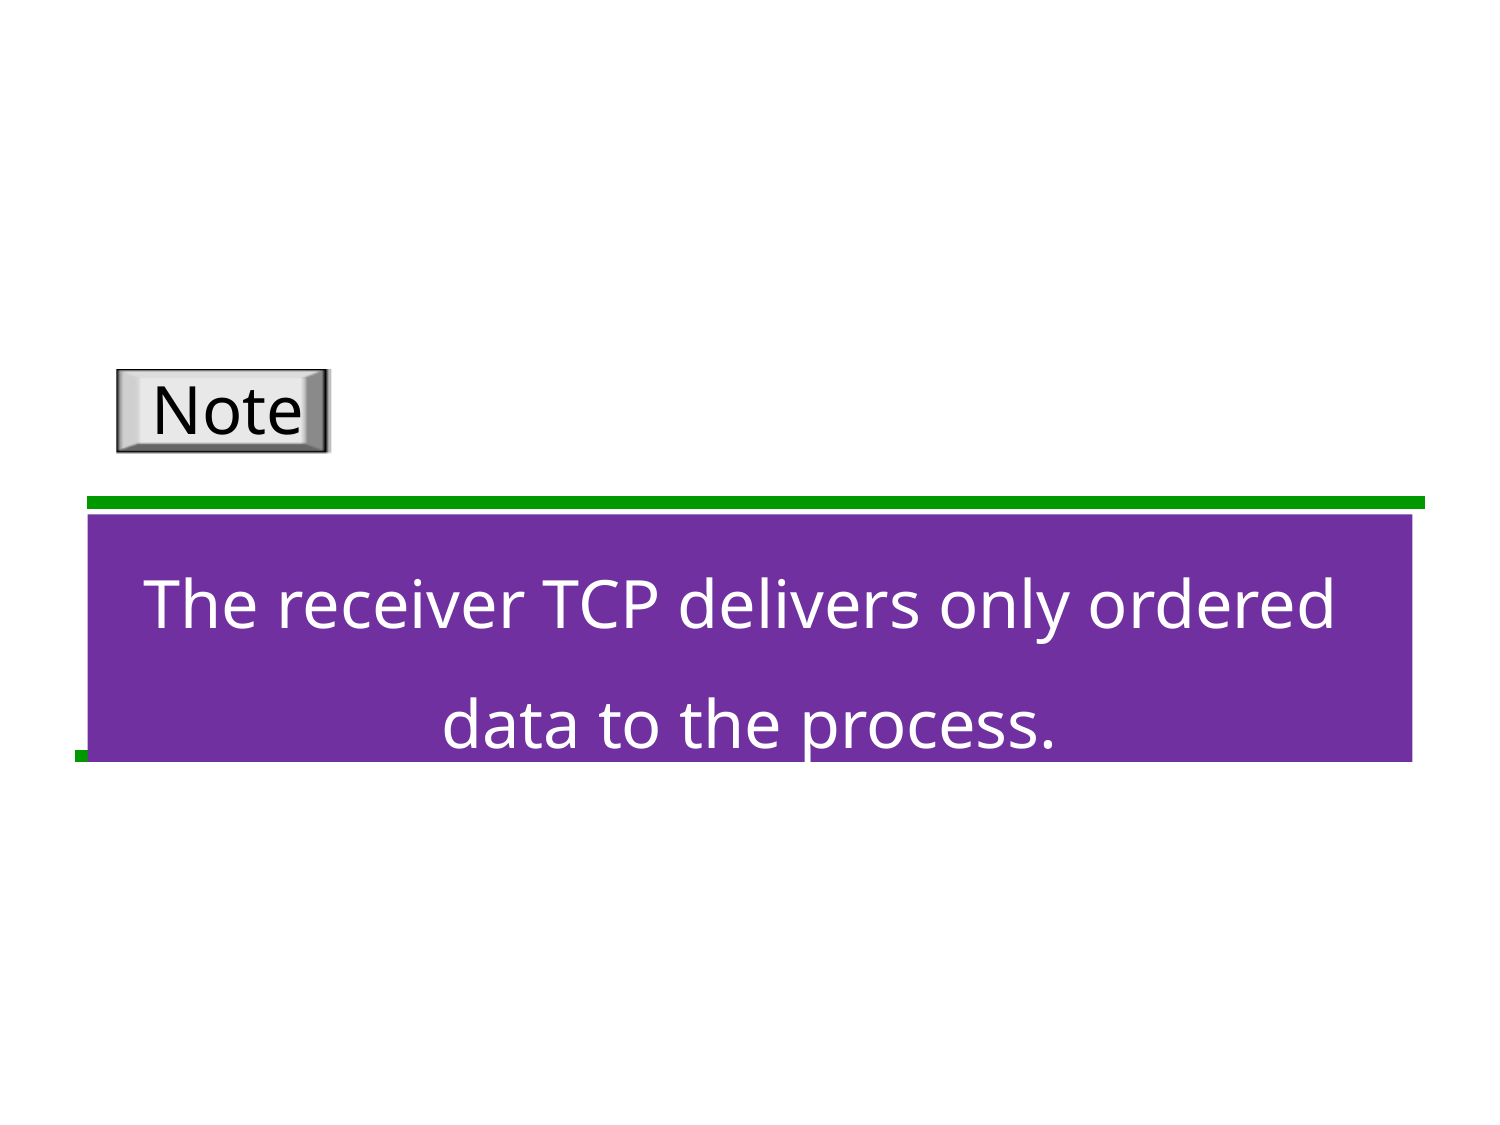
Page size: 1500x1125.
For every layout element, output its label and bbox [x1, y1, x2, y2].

text_box [74, 369, 1425, 756]
